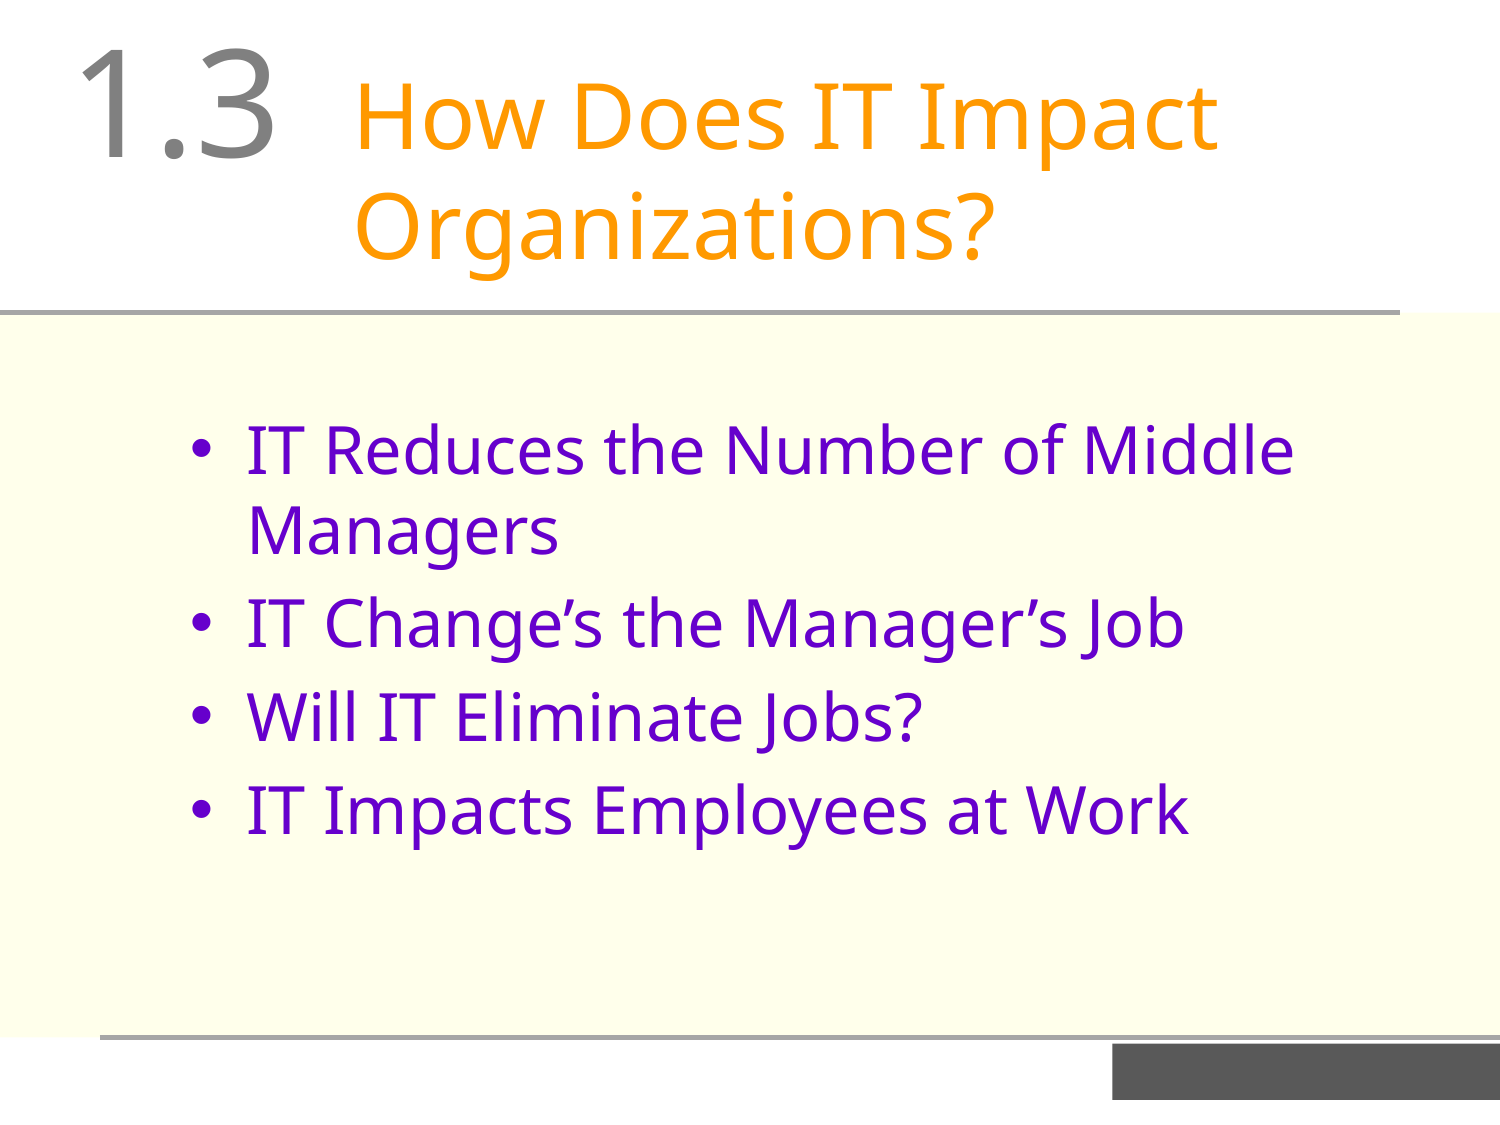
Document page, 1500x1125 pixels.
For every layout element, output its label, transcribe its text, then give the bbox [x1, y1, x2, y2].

subtitle How Does IT Impact Organizations? [337, 50, 1413, 325]
list IT Reduces the Number of Middle Managers IT Change’s the Manager’s Job Will IT Eliminate Jobs? IT Impacts Employees at Work [174, 399, 1413, 1025]
list 1.3 [12, 0, 338, 250]
